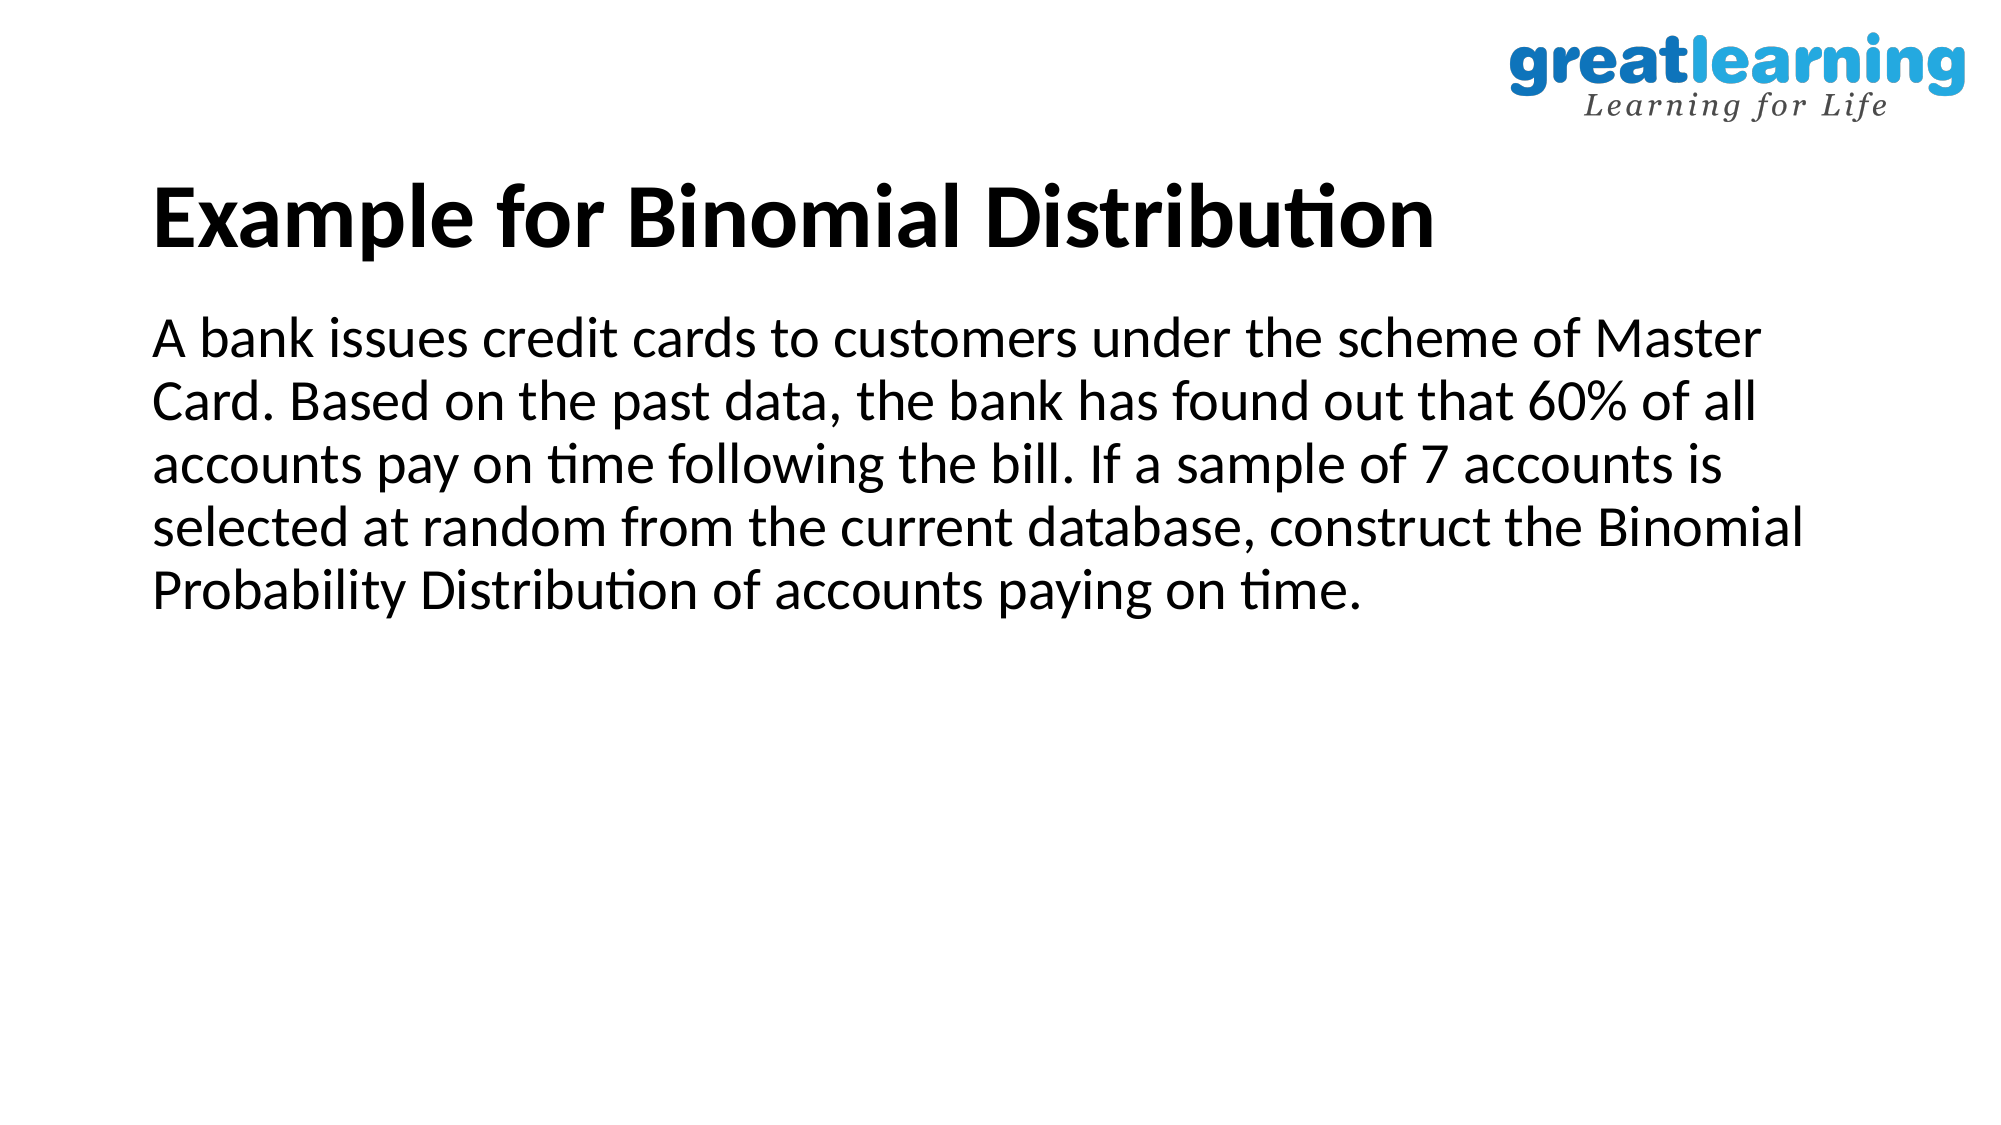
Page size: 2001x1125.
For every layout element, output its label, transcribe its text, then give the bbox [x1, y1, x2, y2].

picture [1508, 30, 1967, 124]
title Example for Binomial Distribution [137, 59, 1863, 278]
list A bank issues credit cards to customers under the scheme of Master Card. Based on the past data, the bank has found out that 60% of all accounts pay on time following the bill. If a sample of 7 accounts is selected at random from the current database, construct the Binomial Probability Distribution of accounts paying on time. [137, 299, 1863, 1014]
